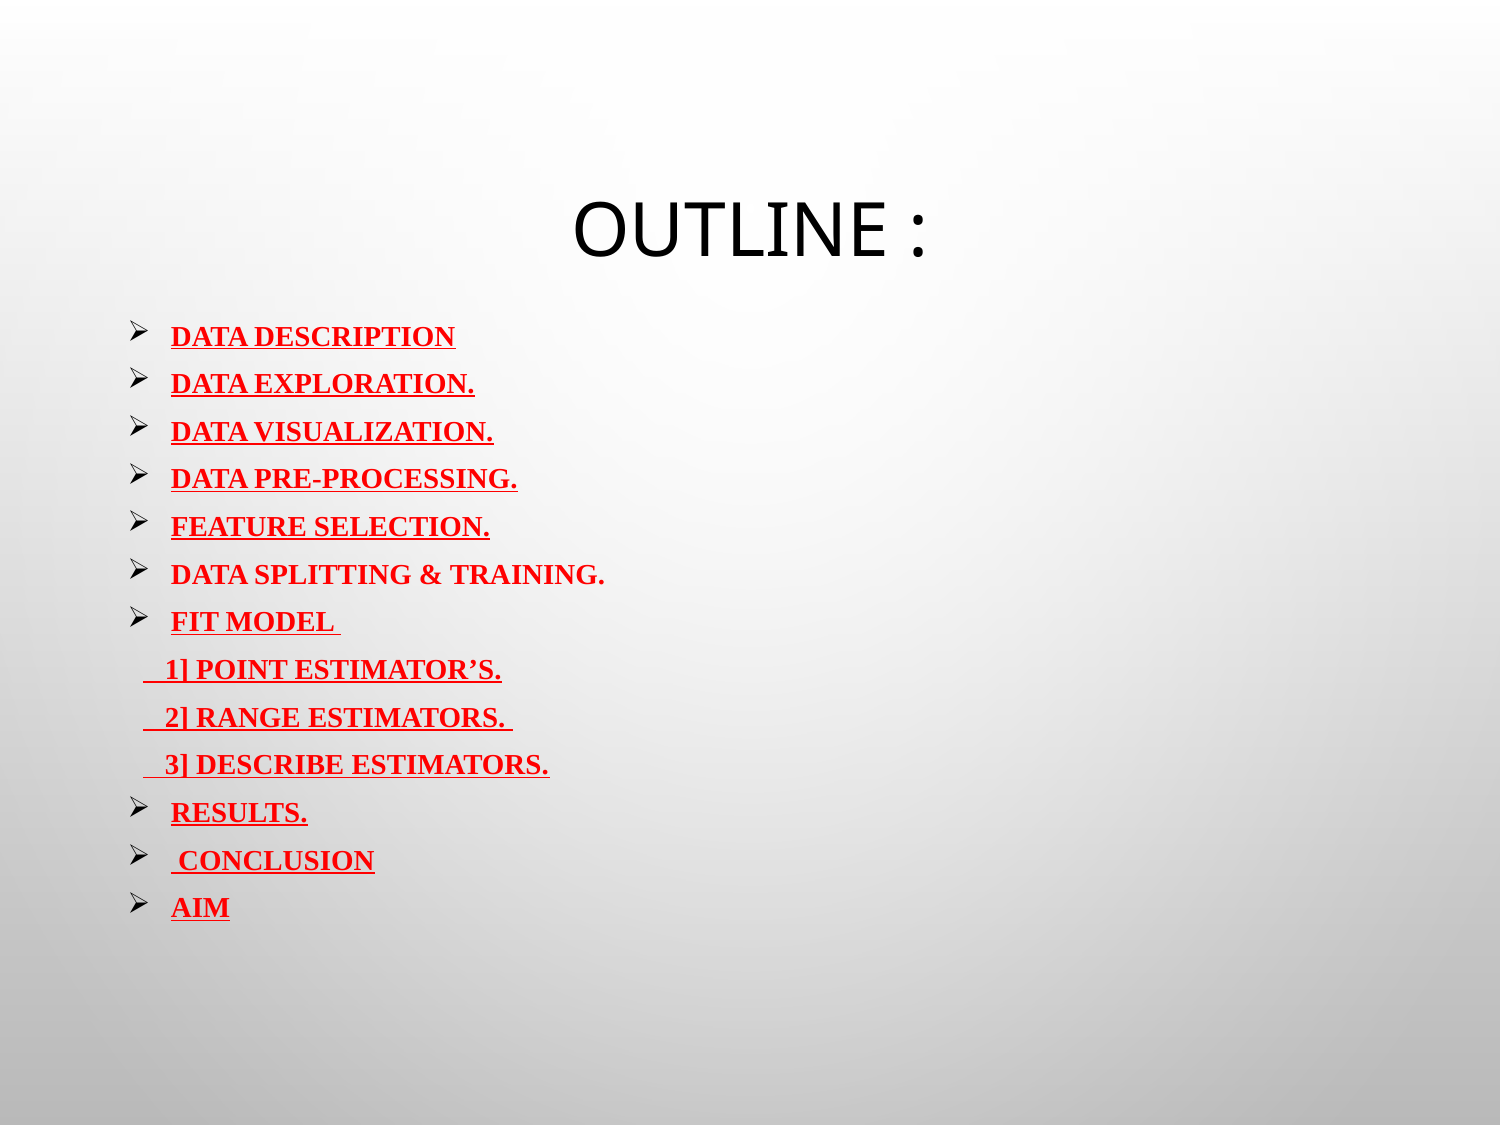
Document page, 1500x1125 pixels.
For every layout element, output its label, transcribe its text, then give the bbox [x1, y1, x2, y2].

list Data Description Data Exploration. Data Visualization. Data Pre-processing. Feature selection. Data Splitting & Training. Fit Model 1] Point estimator’s. 2] Range estimators. 3] Describe estimators. Results. Conclusion Aim [112, 302, 1388, 950]
title Outline : [112, 101, 1388, 302]
picture [0, 0, 1500, 1125]
